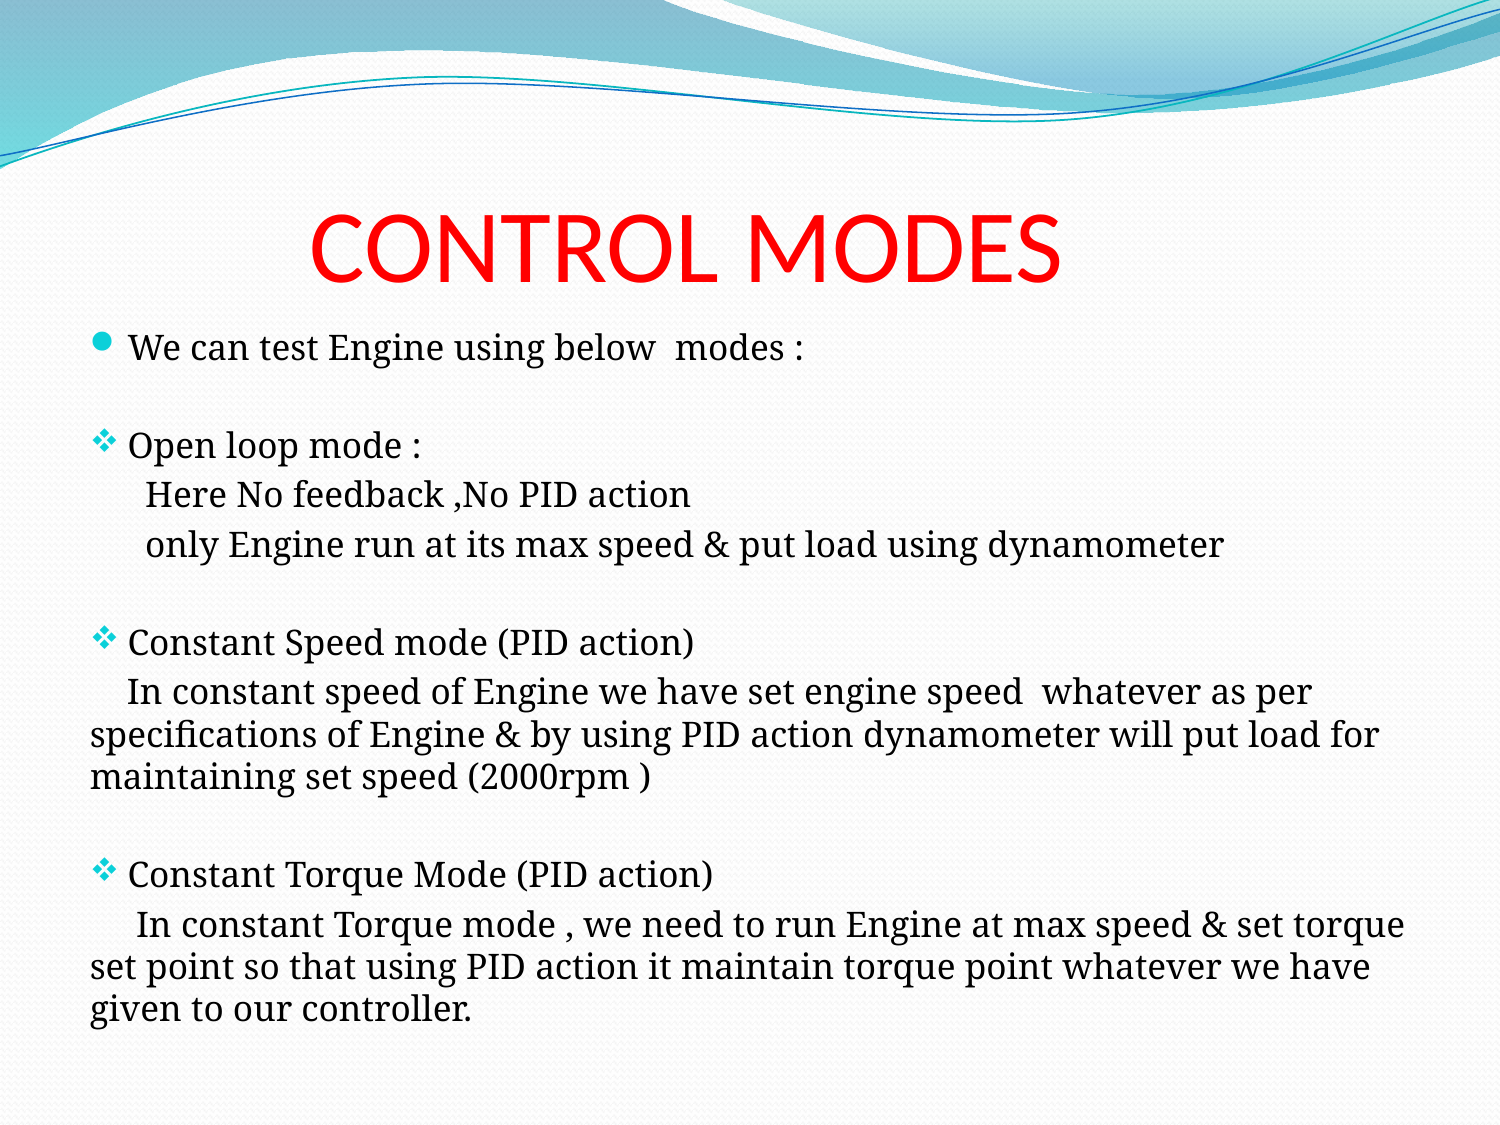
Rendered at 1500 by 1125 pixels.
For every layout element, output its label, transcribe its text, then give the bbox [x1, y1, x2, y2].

list We can test Engine using below modes : Open loop mode : Here No feedback ,No PID action only Engine run at its max speed & put load using dynamometer Constant Speed mode (PID action) In constant speed of Engine we have set engine speed whatever as per specifications of Engine & by using PID action dynamometer will put load for maintaining set speed (2000rpm ) Constant Torque Mode (PID action) In constant Torque mode , we need to run Engine at max speed & set torque set point so that using PID action it maintain torque point whatever we have given to our controller. [75, 317, 1425, 1038]
title CONTROL MODES [75, 115, 1425, 303]
